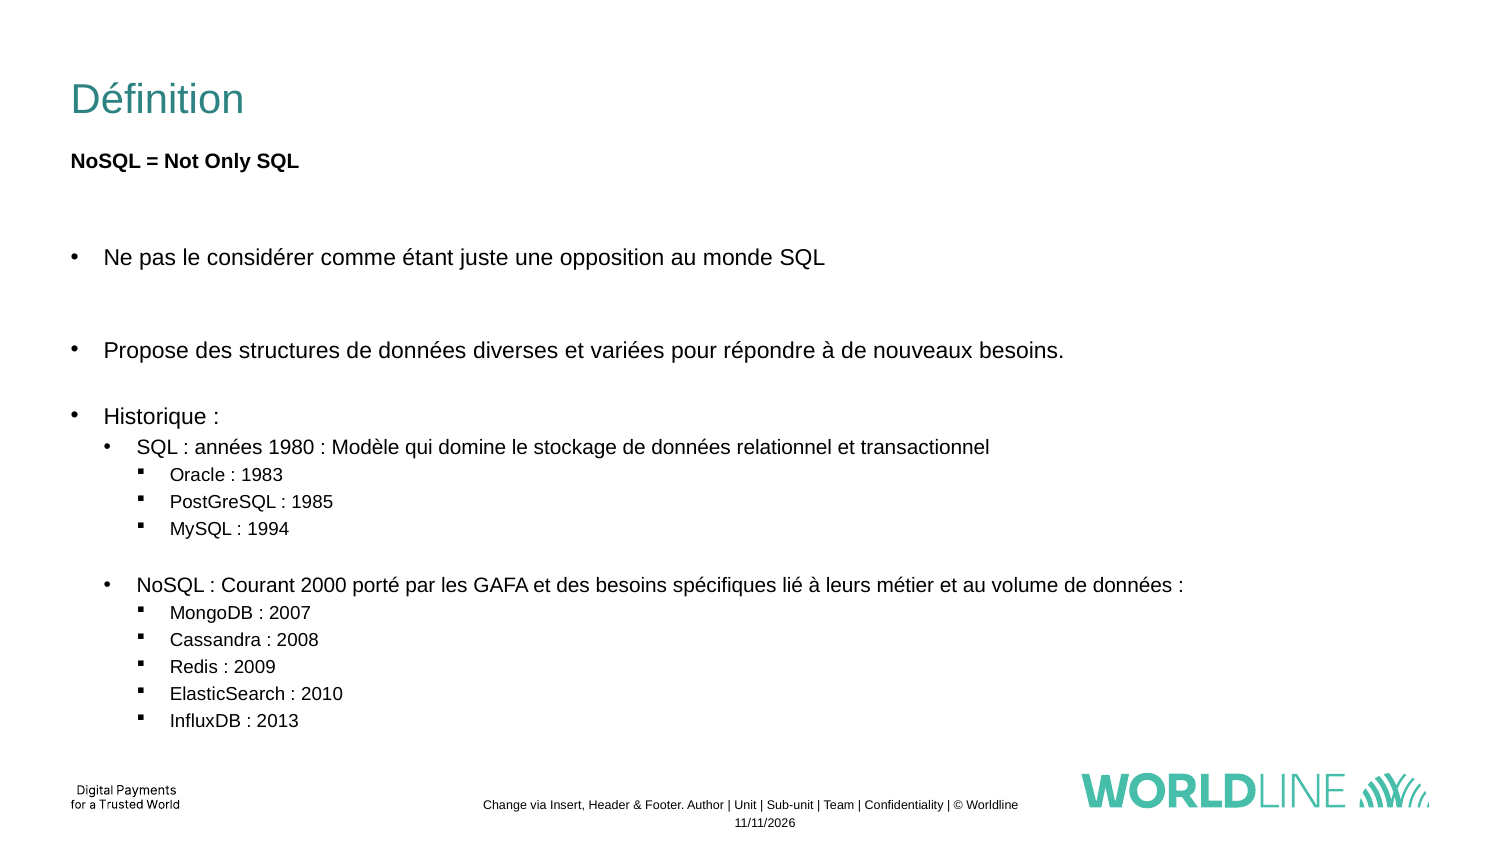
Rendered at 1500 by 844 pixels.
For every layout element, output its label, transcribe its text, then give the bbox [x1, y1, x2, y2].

list Ne pas le considérer comme étant juste une opposition au monde SQL Propose des structures de données diverses et variées pour répondre à de nouveaux besoins. Historique : SQL : années 1980 : Modèle qui domine le stockage de données relationnel et transactionnel Oracle : 1983 PostGreSQL : 1985 MySQL : 1994 NoSQL : Courant 2000 porté par les GAFA et des besoins spécifiques lié à leurs métier et au volume de données : MongoDB : 2007 Cassandra : 2008 Redis : 2009 ElasticSearch : 2010 InfluxDB : 2013 [70, 237, 1430, 748]
footer Change via Insert, Header & Footer. Author | Unit | Sub-unit | Team | Confidentiality | © Worldline [460, 799, 1042, 814]
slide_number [734, 817, 831, 832]
title Définition [70, 74, 1430, 147]
list NoSQL = Not Only SQL [70, 147, 1430, 183]
